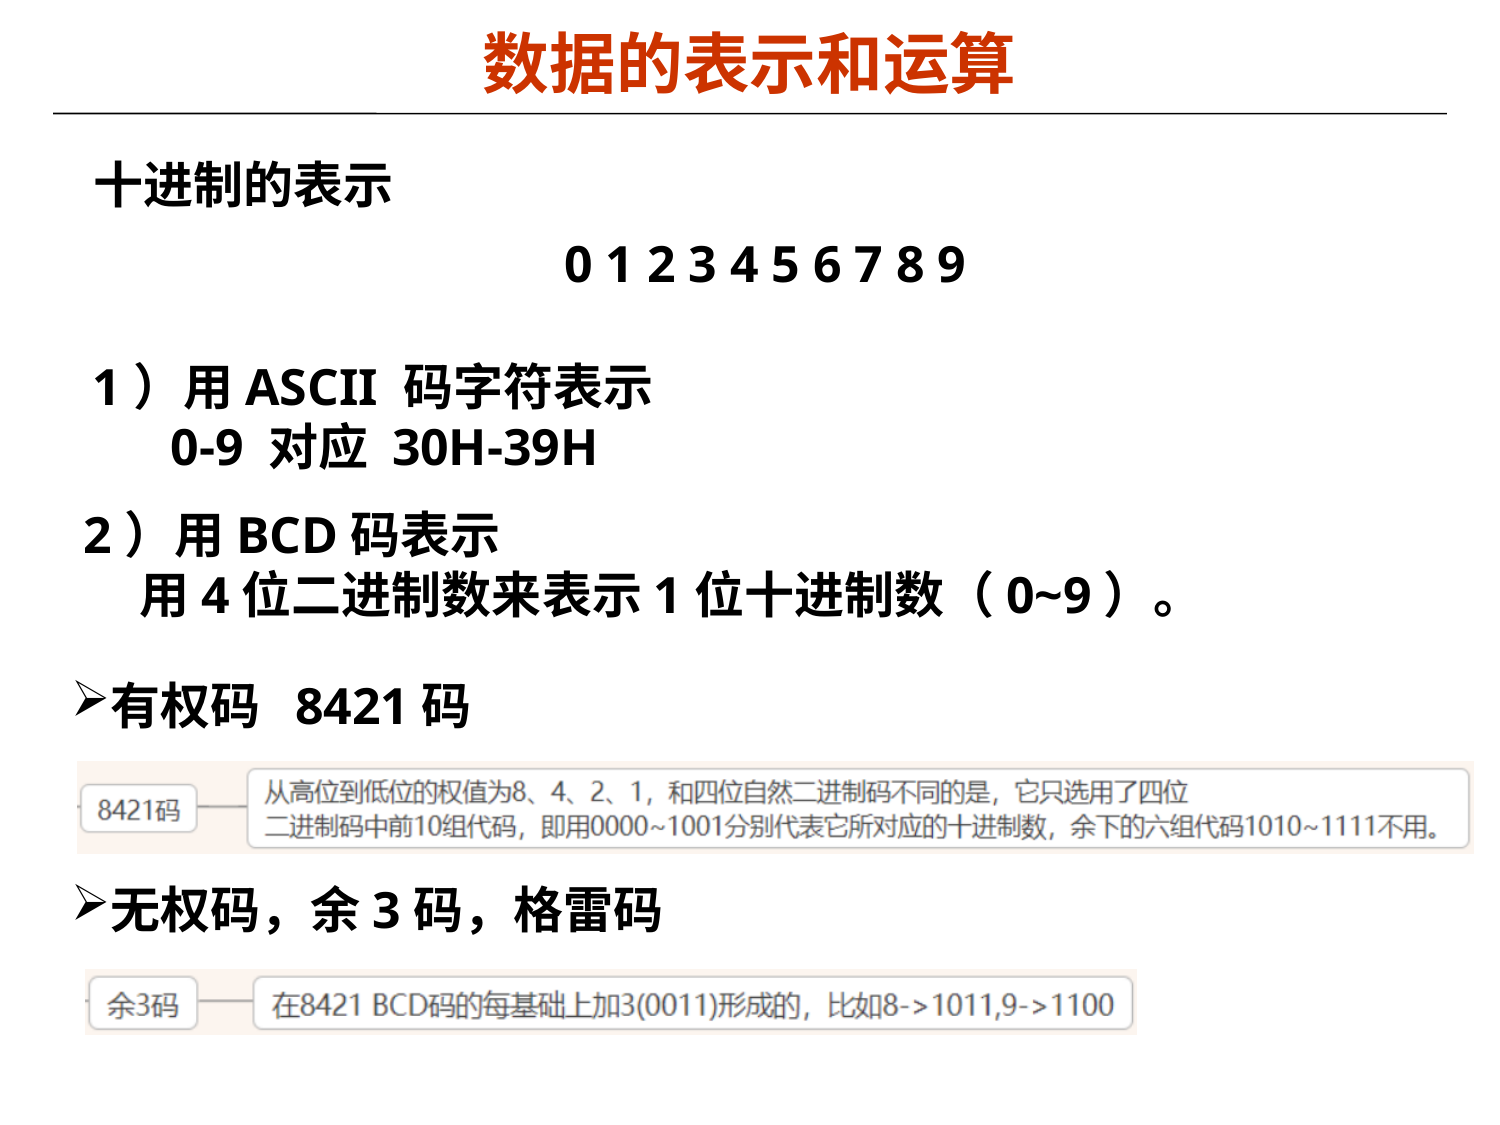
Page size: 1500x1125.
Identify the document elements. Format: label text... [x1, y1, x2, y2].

list 十进制的表示 0 1 2 3 4 5 6 7 8 9 [77, 137, 1453, 314]
picture [77, 761, 1475, 854]
title 数据的表示和运算 [74, 15, 1426, 109]
text_box 2）用BCD码表示 用4位二进制数来表示1位十进制数（0~9）。 有权码 8421码 无权码，余3码，格雷码 [56, 496, 1329, 946]
picture [84, 969, 1137, 1035]
text_box 1）用ASCII 码字符表示 0-9 对应 30H-39H [78, 348, 1140, 484]
